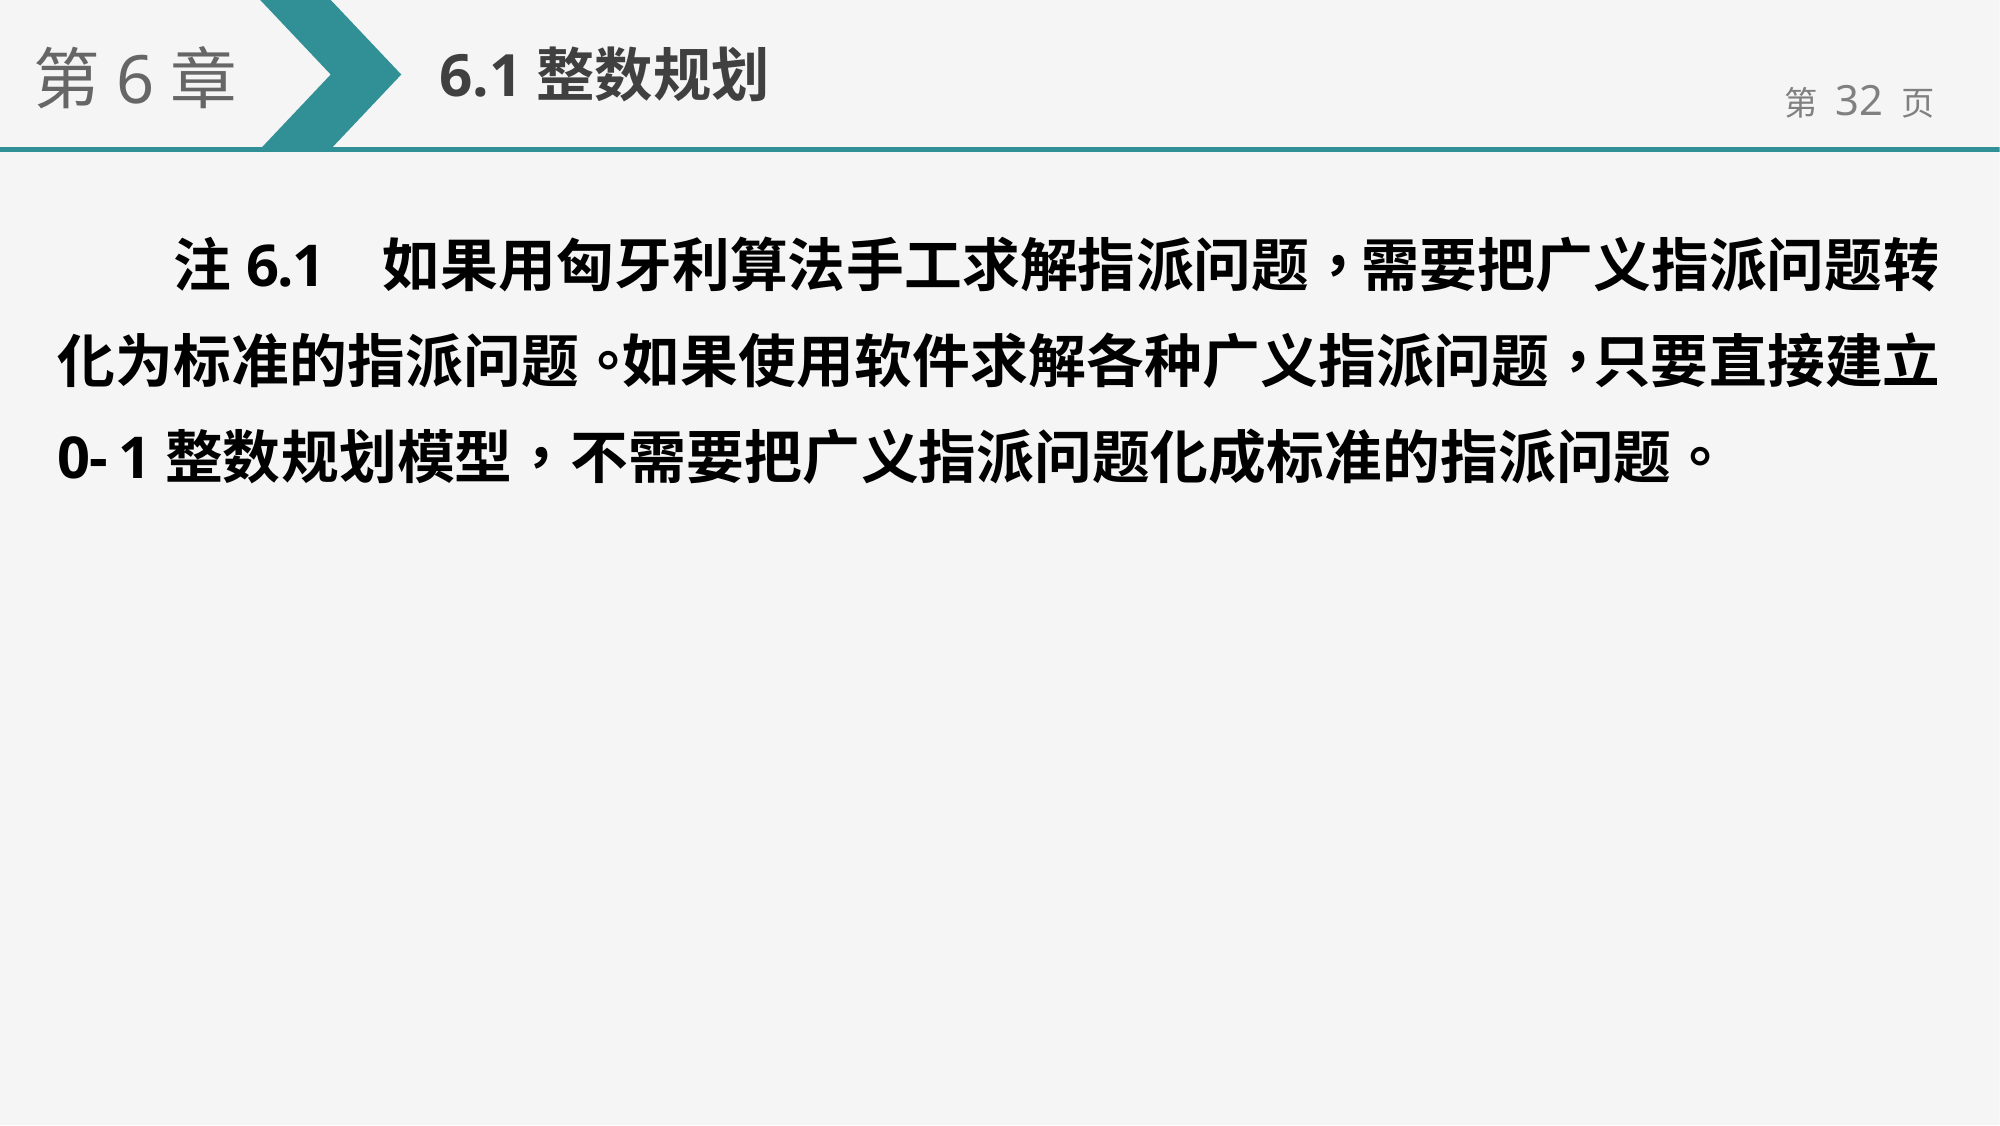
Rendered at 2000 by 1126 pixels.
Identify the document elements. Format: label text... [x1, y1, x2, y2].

text_box 第6章 [19, 29, 253, 125]
text_box [258, 0, 403, 148]
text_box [57, 217, 1937, 861]
text_box 6.1整数规划 [424, 31, 1366, 116]
